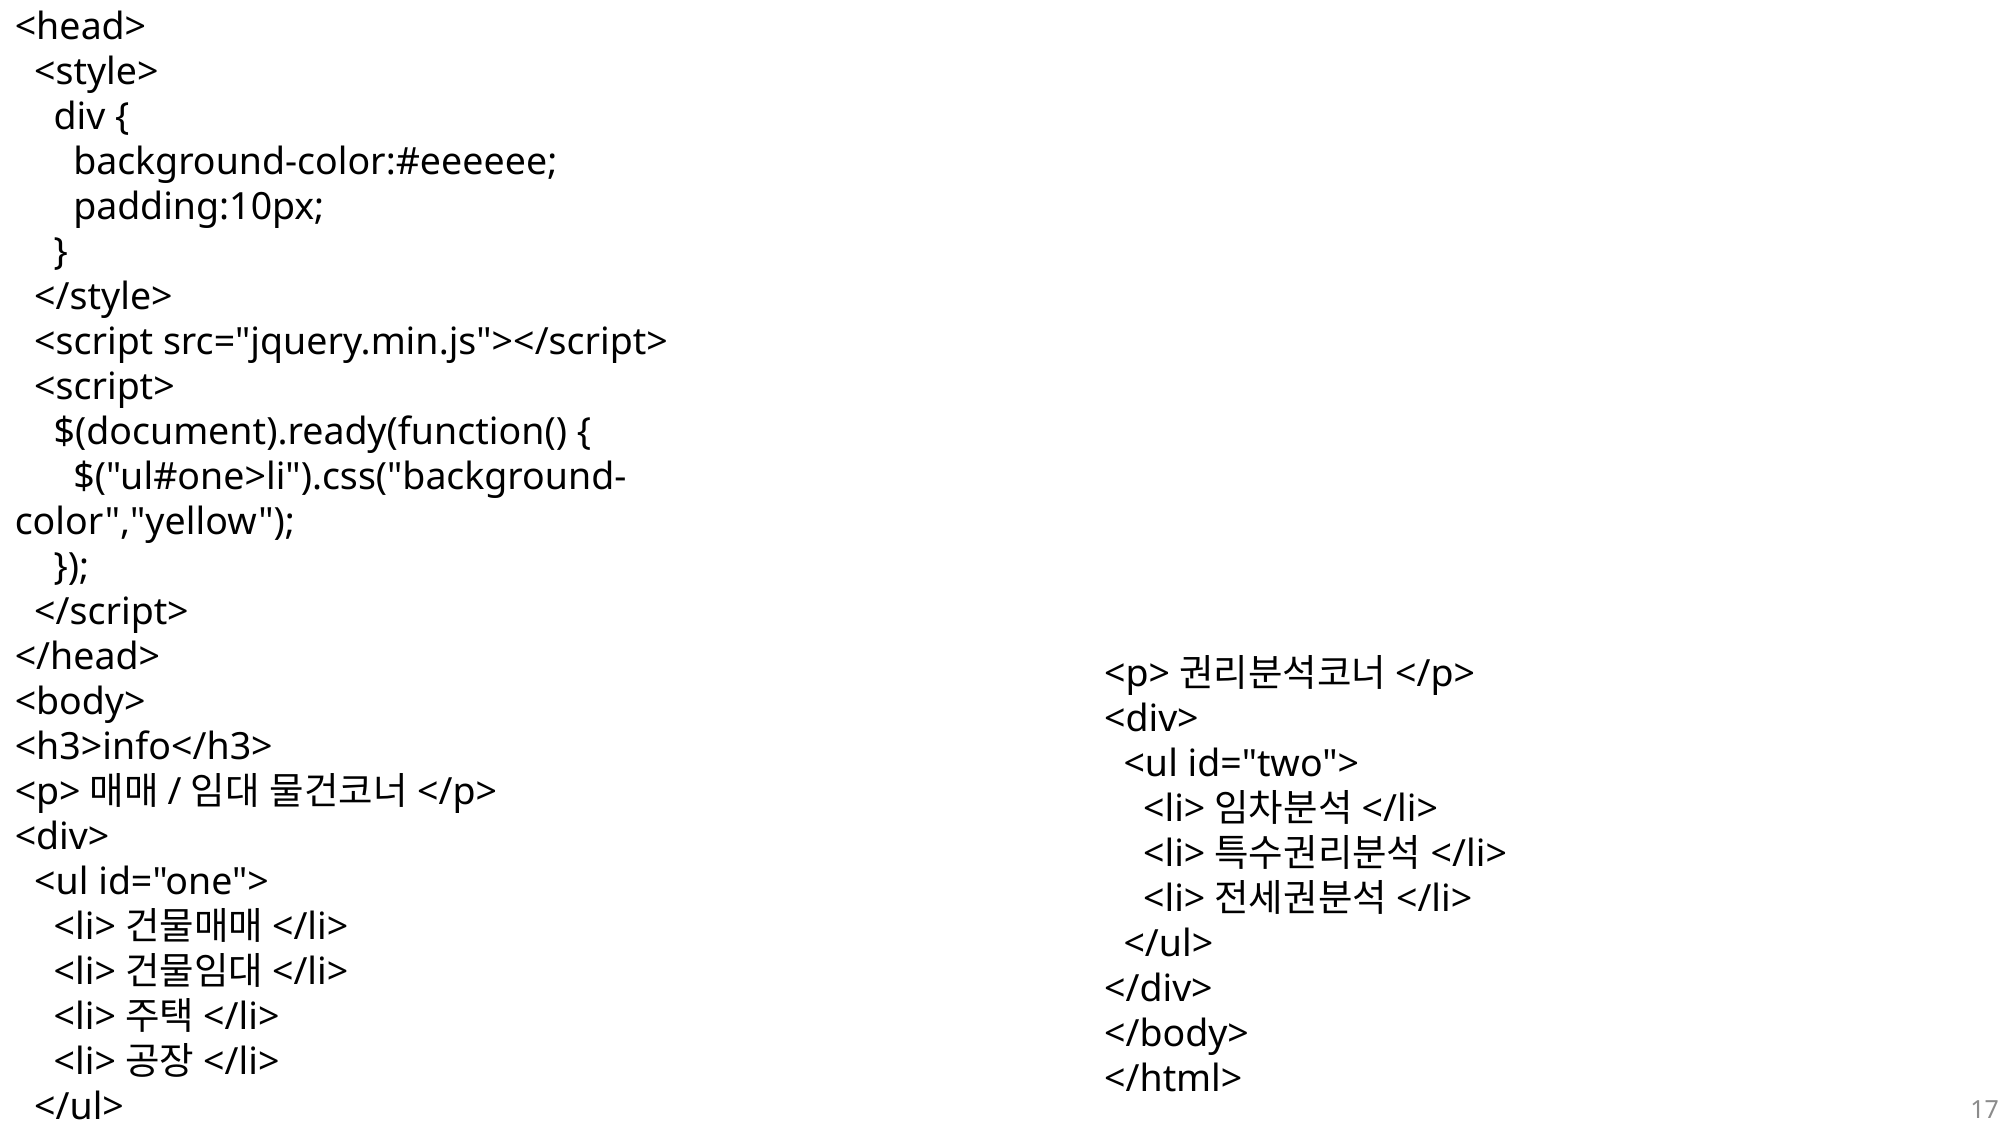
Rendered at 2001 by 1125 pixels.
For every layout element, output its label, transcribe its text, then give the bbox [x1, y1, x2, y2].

text_box <p>권리분석코너</p> <div> <ul id="two"> <li>임차분석</li> <li>특수권리분석</li> <li>전세권분석</li> </ul> </div> </body> </html> [1089, 641, 1645, 1107]
slide_number 17 [1563, 1081, 2000, 1125]
text_box <html> <head> <style> div { background-color:#eeeeee; padding:10px; } </style> <script src="jquery.min.js"></script> <script> $(document).ready(function() { $("ul#one>li").css("background-color","yellow"); }); </script> </head> <body> <h3>info</h3> <p>매매/임대 물건코너</p> <div> <ul id="one"> <li>건물매매</li> <li>건물임대</li> <li>주택</li> <li>공장</li> </ul> </div> [0, 0, 906, 1125]
